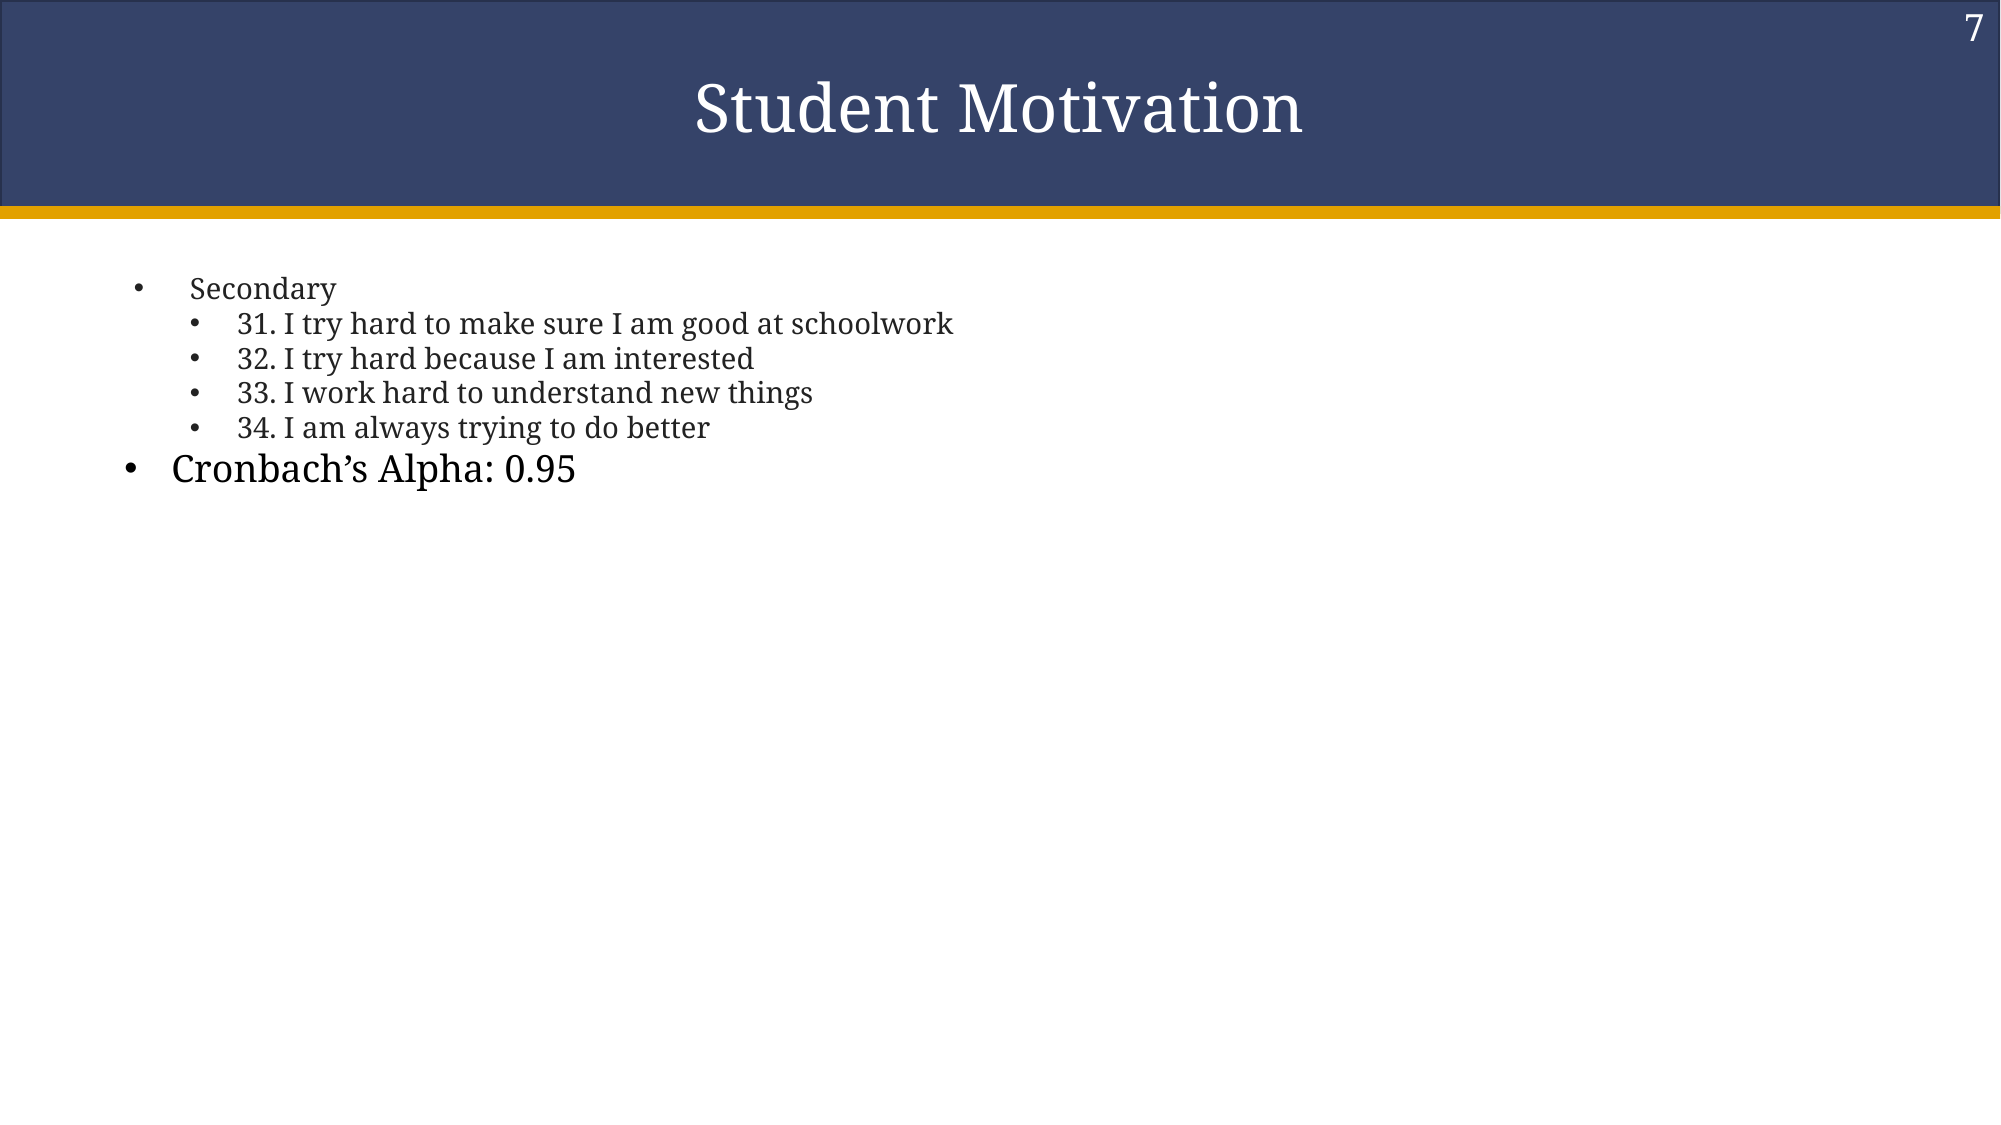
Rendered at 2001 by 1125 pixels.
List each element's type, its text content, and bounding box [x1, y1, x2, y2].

title Student Motivation [99, 12, 1900, 200]
slide_number 7 [1533, 0, 2000, 60]
list Secondary 31. I try hard to make sure I am good at schoolwork 32. I try hard because I am interested 33. I work hard to understand new things 34. I am always trying to do better Cronbach’s Alpha: 0.95 [99, 262, 1900, 1005]
